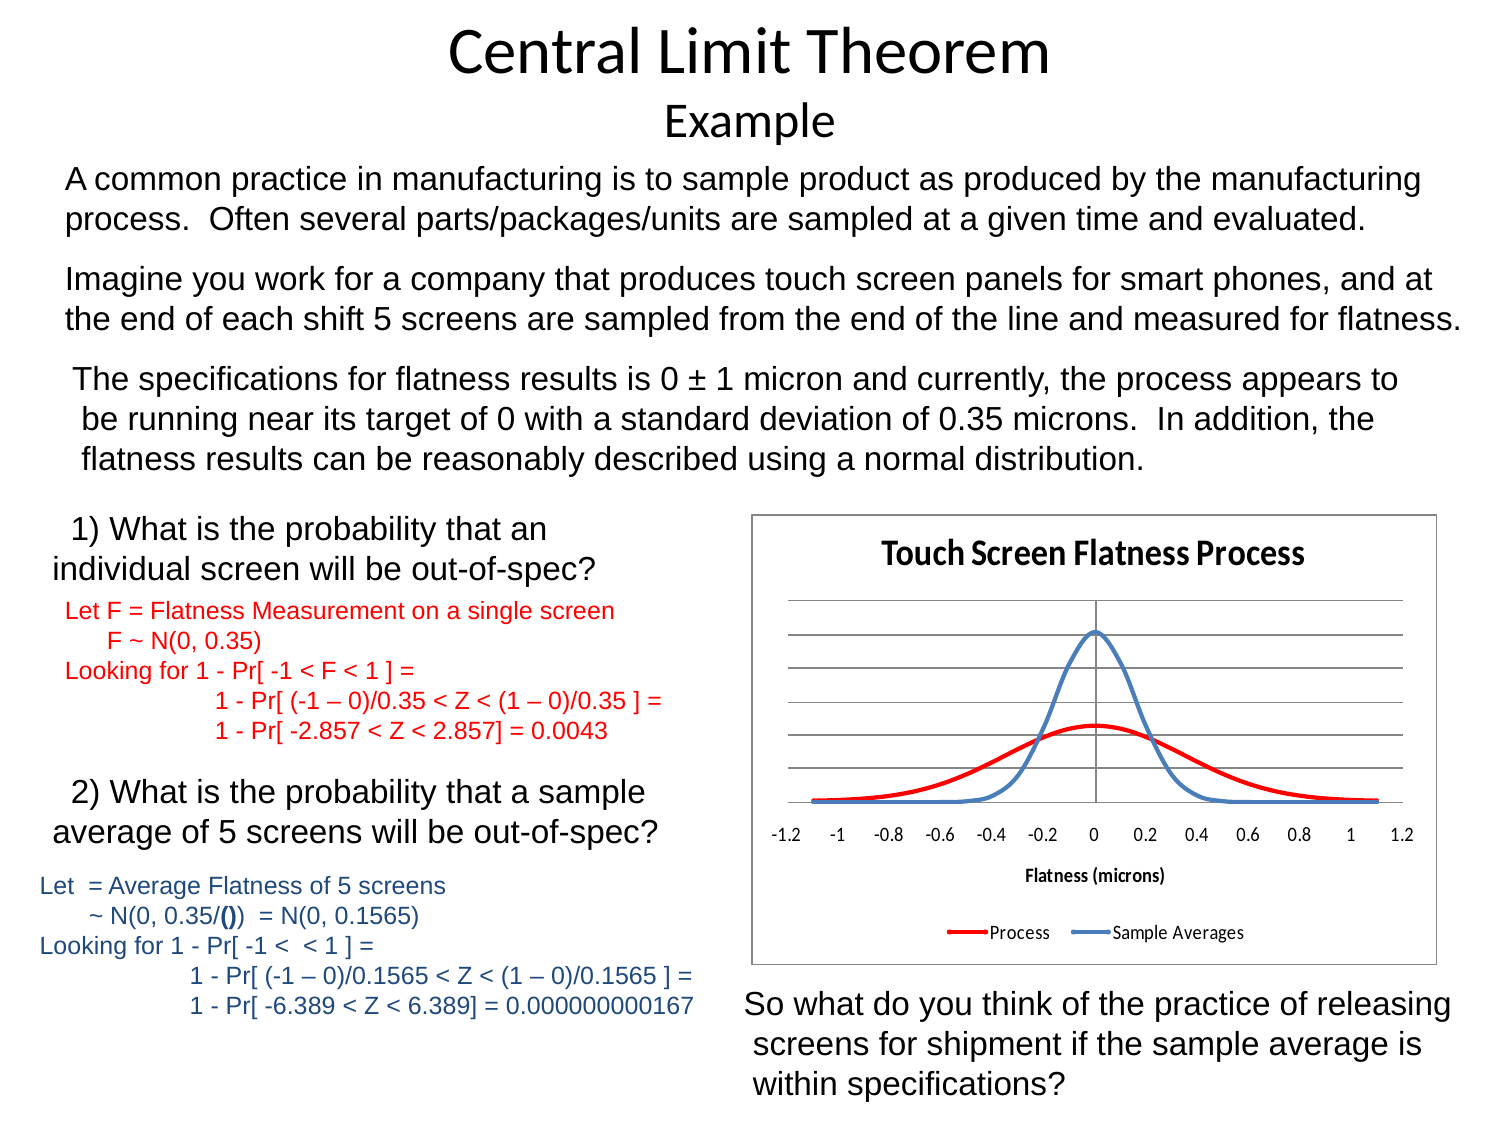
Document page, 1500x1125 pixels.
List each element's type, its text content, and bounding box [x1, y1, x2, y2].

text_box The specifications for flatness results is 0 ± 1 micron and currently, the process appears to be running near its target of 0 with a standard deviation of 0.35 microns. In addition, the flatness results can be reasonably described using a normal distribution. [57, 349, 1417, 485]
text_box So what do you think of the practice of releasing screens for shipment if the sample average is within specifications? [728, 974, 1468, 1110]
picture [749, 512, 1438, 966]
text_box Let F = Flatness Measurement on a single screen F ~ N(0, 0.35) Looking for 1 - Pr[ -1 < F < 1 ] = 1 - Pr[ (-1 – 0)/0.35 < Z < (1 – 0)/0.35 ] = 1 - Pr[ -2.857 < Z < 2.857] = 0.0043 [50, 587, 700, 752]
text_box 1) What is the probability that an individual screen will be out-of-spec? [37, 499, 638, 595]
text_box Imagine you work for a company that produces touch screen panels for smart phones, and at the end of each shift 5 screens are sampled from the end of the line and measured for flatness. [50, 249, 1500, 345]
text_box A common practice in manufacturing is to sample product as produced by the manufacturing process. Often several parts/packages/units are sampled at a given time and evaluated. [50, 149, 1480, 245]
text_box Central Limit Theorem Example [74, 0, 1425, 149]
text_box 2) What is the probability that a sample average of 5 screens will be out-of-spec? [37, 762, 688, 858]
